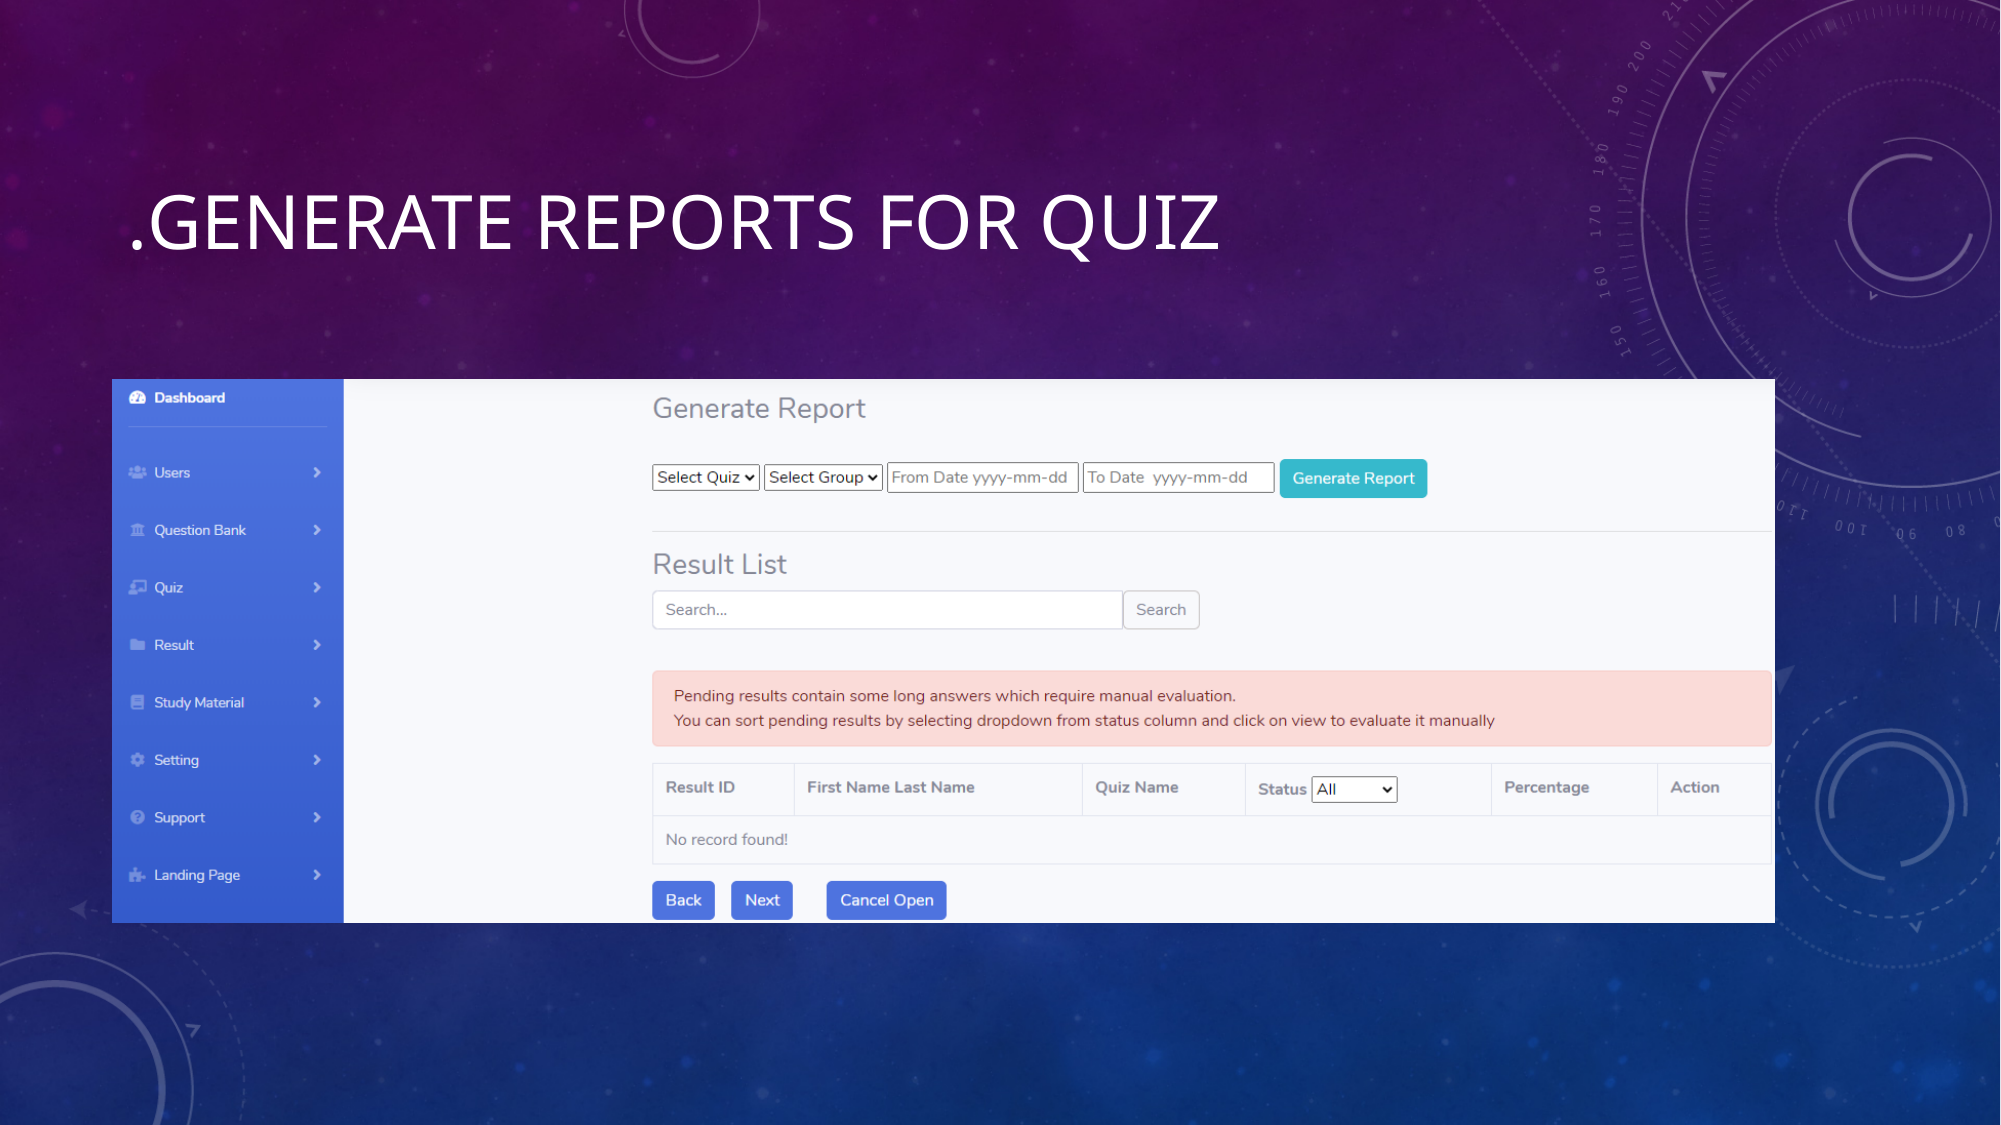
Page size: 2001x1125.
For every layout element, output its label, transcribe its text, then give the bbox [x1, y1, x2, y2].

picture [0, 0, 2001, 1125]
title Generate reports for QUIZ. [112, 99, 1775, 339]
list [112, 378, 1775, 923]
